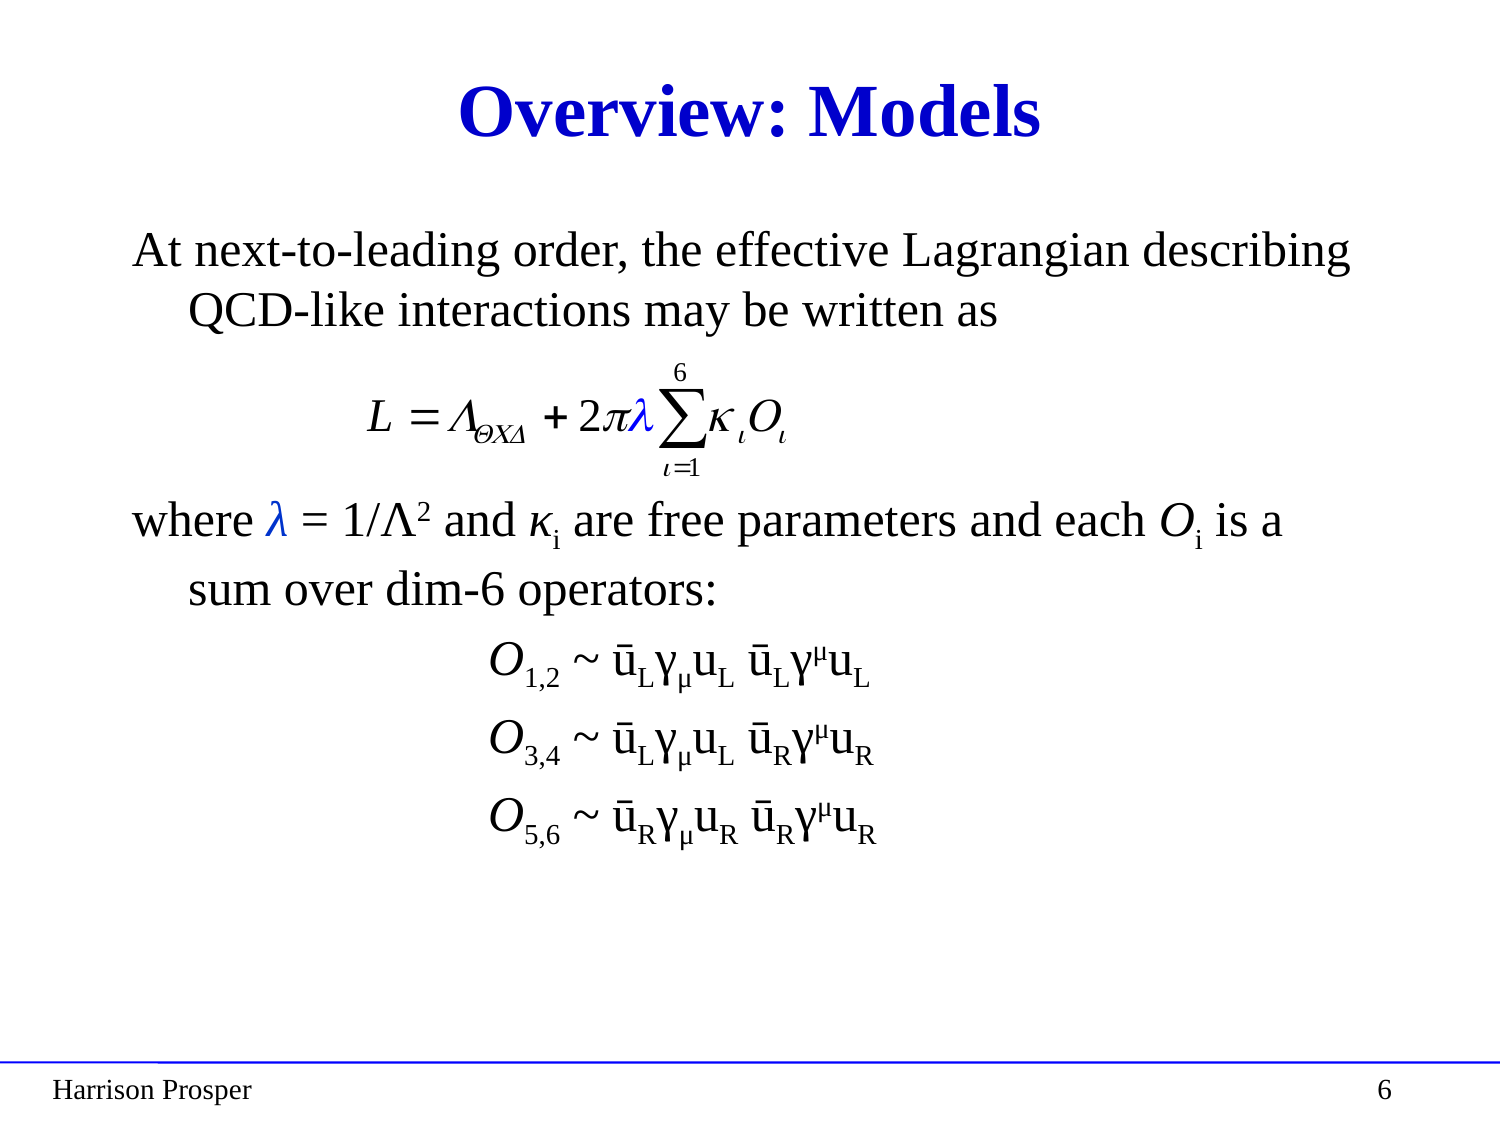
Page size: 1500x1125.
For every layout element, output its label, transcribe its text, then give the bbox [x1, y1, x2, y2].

title Overview: Models [112, 37, 1388, 176]
list At next-to-leading order, the effective Lagrangian describing QCD-like interactions may be written as where λ = 1/Λ2 and κi are free parameters and each Oi is a sum over dim-6 operators: O1,2 ~ ūLγμuL ūLγμuL O3,4 ~ ūLγμuL ūRγμuR O5,6 ~ ūRγμuR ūRγμuR [116, 209, 1392, 1001]
footer Harrison Prosper [37, 1062, 1350, 1125]
slide_number 6 [1362, 1062, 1500, 1125]
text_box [358, 349, 800, 487]
